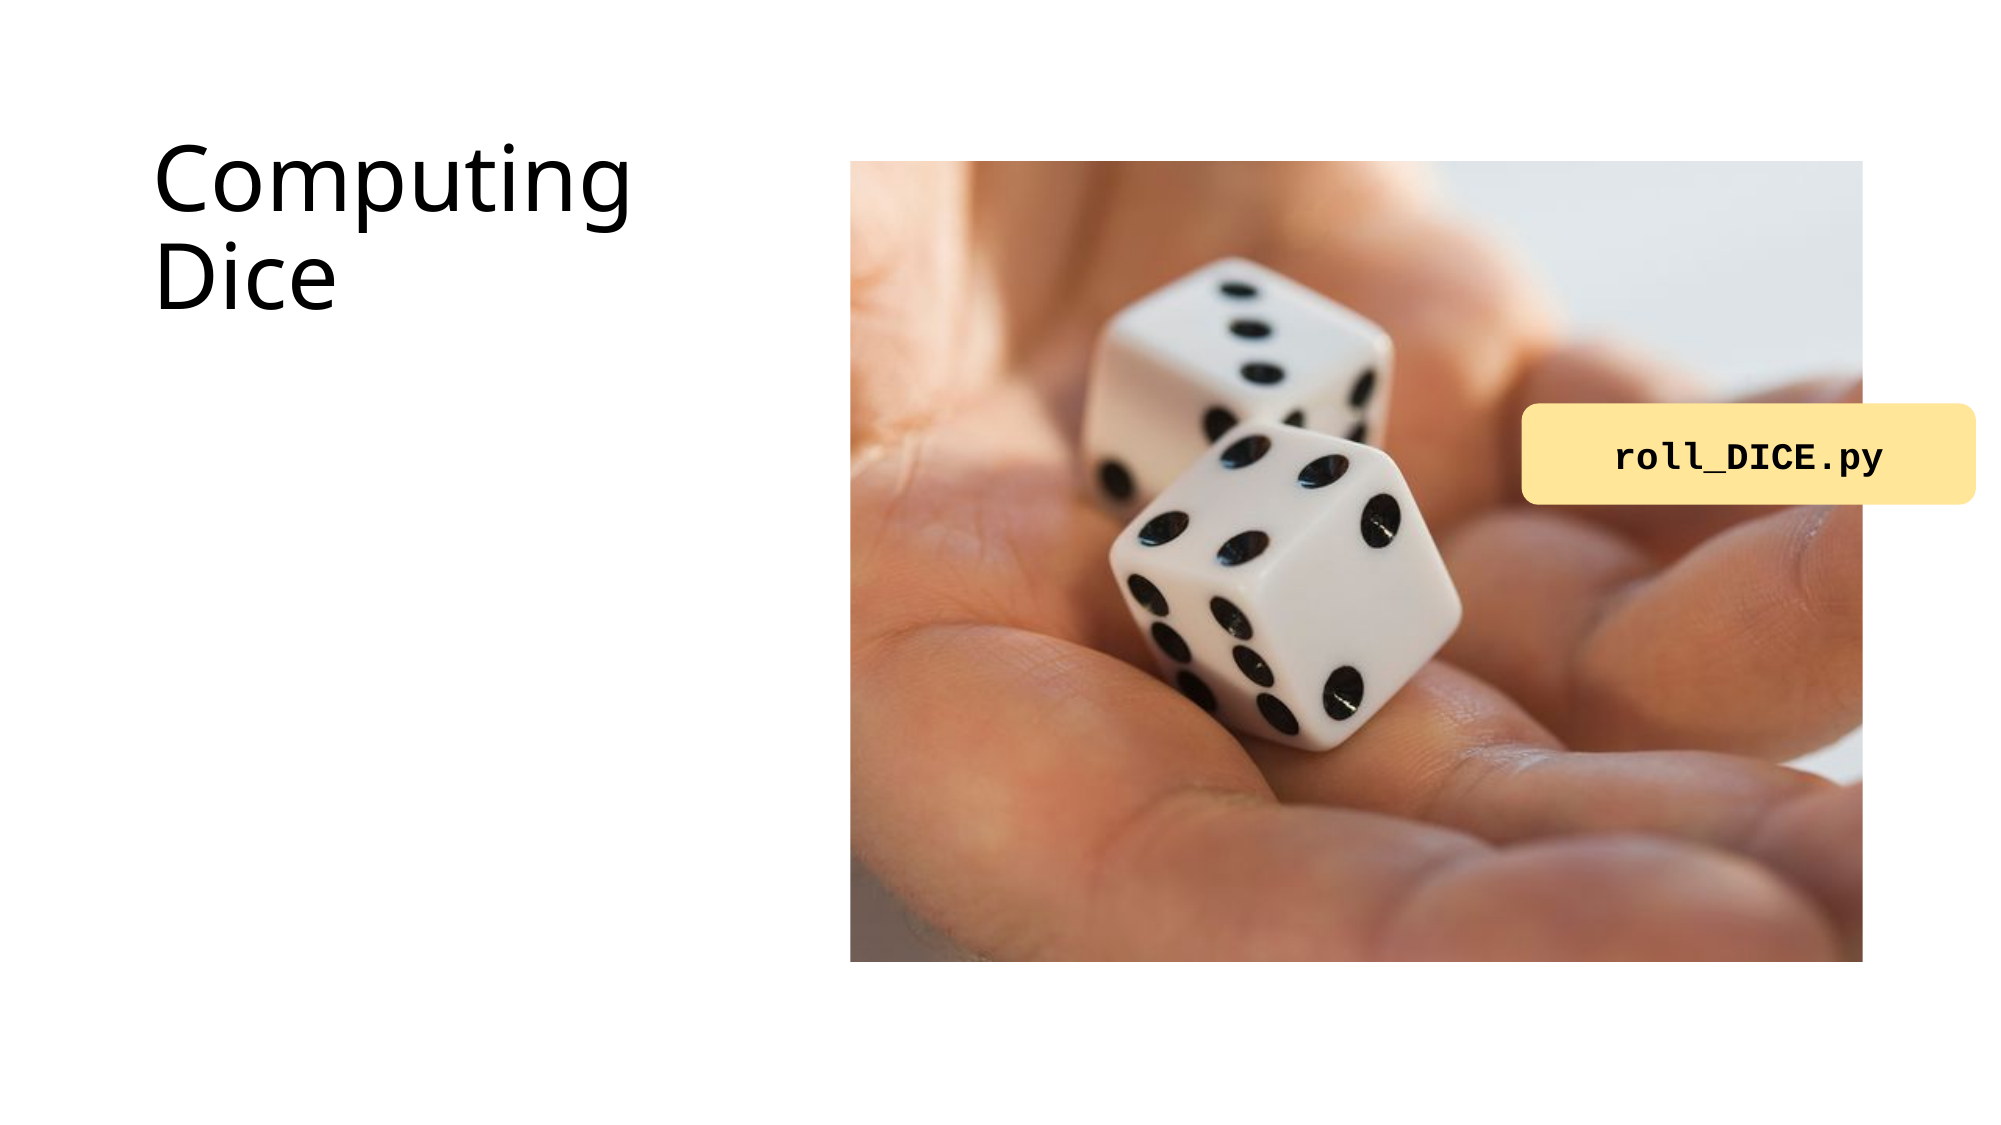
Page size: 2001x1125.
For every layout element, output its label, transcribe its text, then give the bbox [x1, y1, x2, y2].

title Computing Dice [137, 75, 783, 338]
picture [850, 161, 1863, 962]
text_box roll_DICE.py [1863, 402, 1977, 506]
